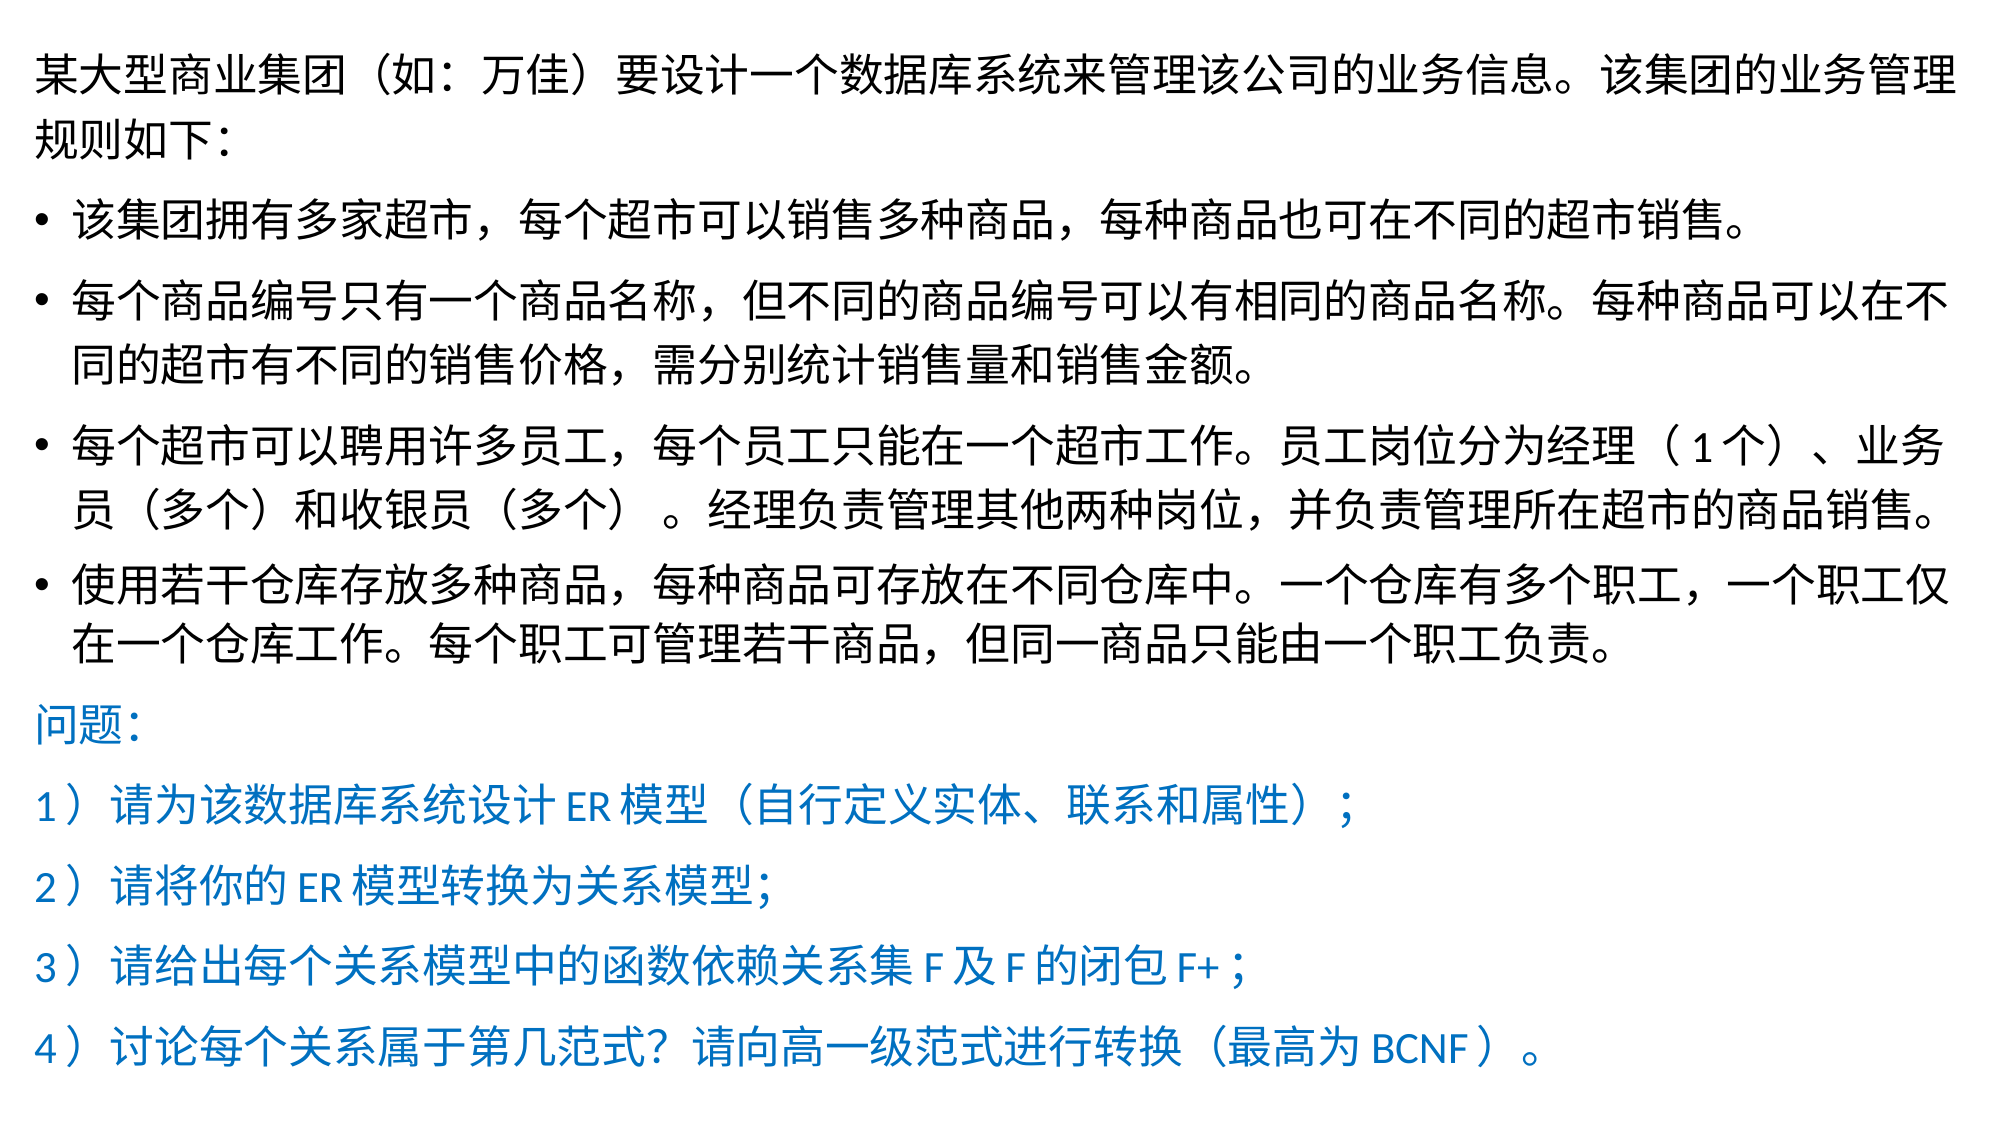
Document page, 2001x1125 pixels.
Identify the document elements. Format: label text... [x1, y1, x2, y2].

list 某大型商业集团（如：万佳）要设计一个数据库系统来管理该公司的业务信息。该集团的业务管理规则如下： 该集团拥有多家超市，每个超市可以销售多种商品，每种商品也可在不同的超市销售。 每个商品编号只有一个商品名称，但不同的商品编号可以有相同的商品名称。每种商品可以在不同的超市有不同的销售价格，需分别统计销售量和销售金额。 每个超市可以聘用许多员工，每个员工只能在一个超市工作。员工岗位分为经理（1个）、业务员（多个）和收银员（多个） 。经理负责管理其他两种岗位，并负责管理所在超市的商品销售。 使用若干仓库存放多种商品，每种商品可存放在不同仓库中。一个仓库有多个职工，一个职工仅在一个仓库工作。每个职工可管理若干商品，但同一商品只能由一个职工负责。 问题： 1）请为该数据库系统设计ER模型（自行定义实体、联系和属性）； 2）请将你的ER模型转换为关系模型； 3）请给出每个关系模型中的函数依赖关系集F及F的闭包F+； 4）讨论每个关系属于第几范式？请向高一级范式进行转换（最高为BCNF）。 [19, 28, 1977, 1104]
